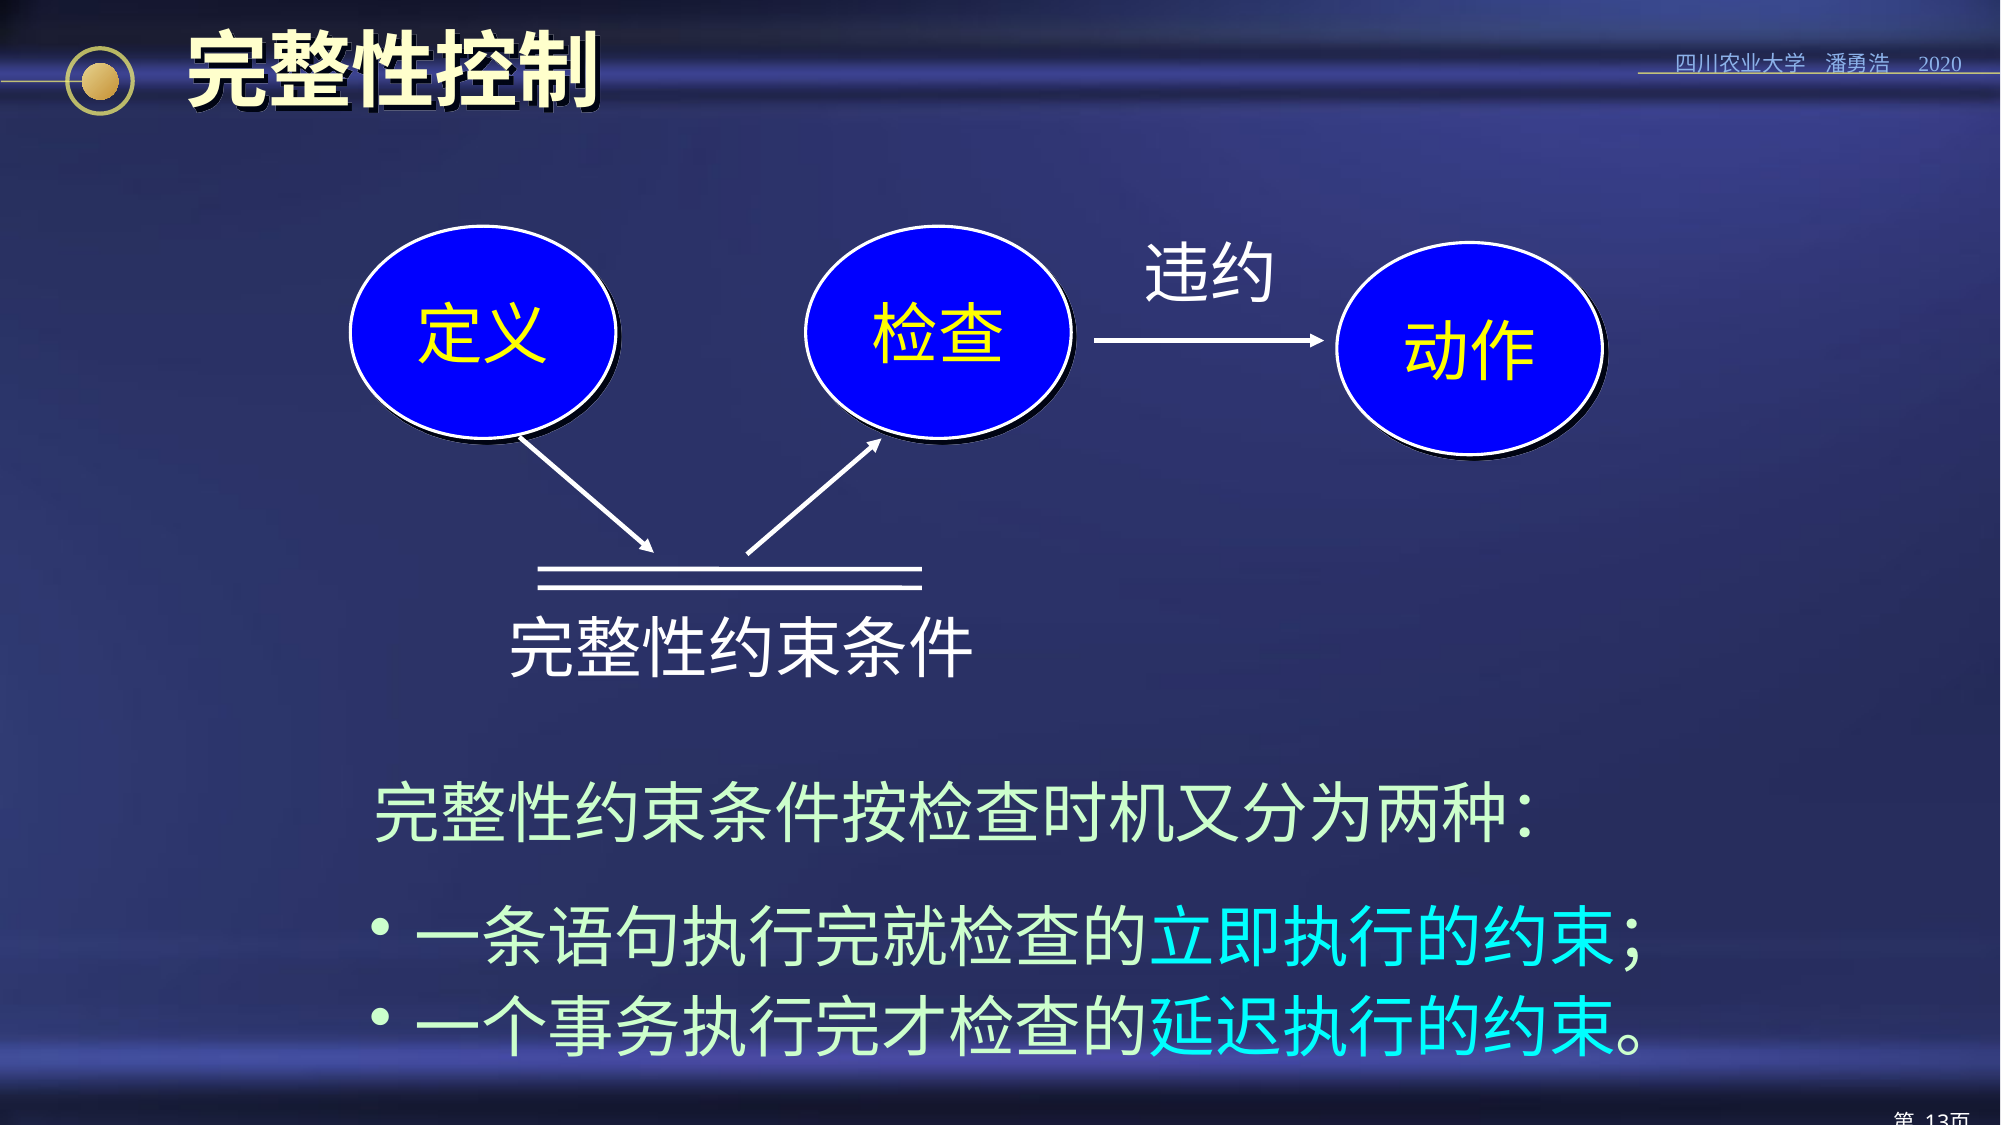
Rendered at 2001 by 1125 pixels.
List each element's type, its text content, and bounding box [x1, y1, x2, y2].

picture [0, 0, 2001, 1125]
text_box 一条语句执行完就检查的立即执行的约束； 一个事务执行完才检查的延迟执行的约束。 [369, 894, 1741, 945]
title 完整性控制 [173, 0, 618, 174]
picture [1954, 1119, 1965, 1125]
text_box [349, 225, 1603, 687]
text_box 完整性约束条件按检查时机又分为两种： [374, 770, 1603, 821]
picture [70, 51, 130, 111]
